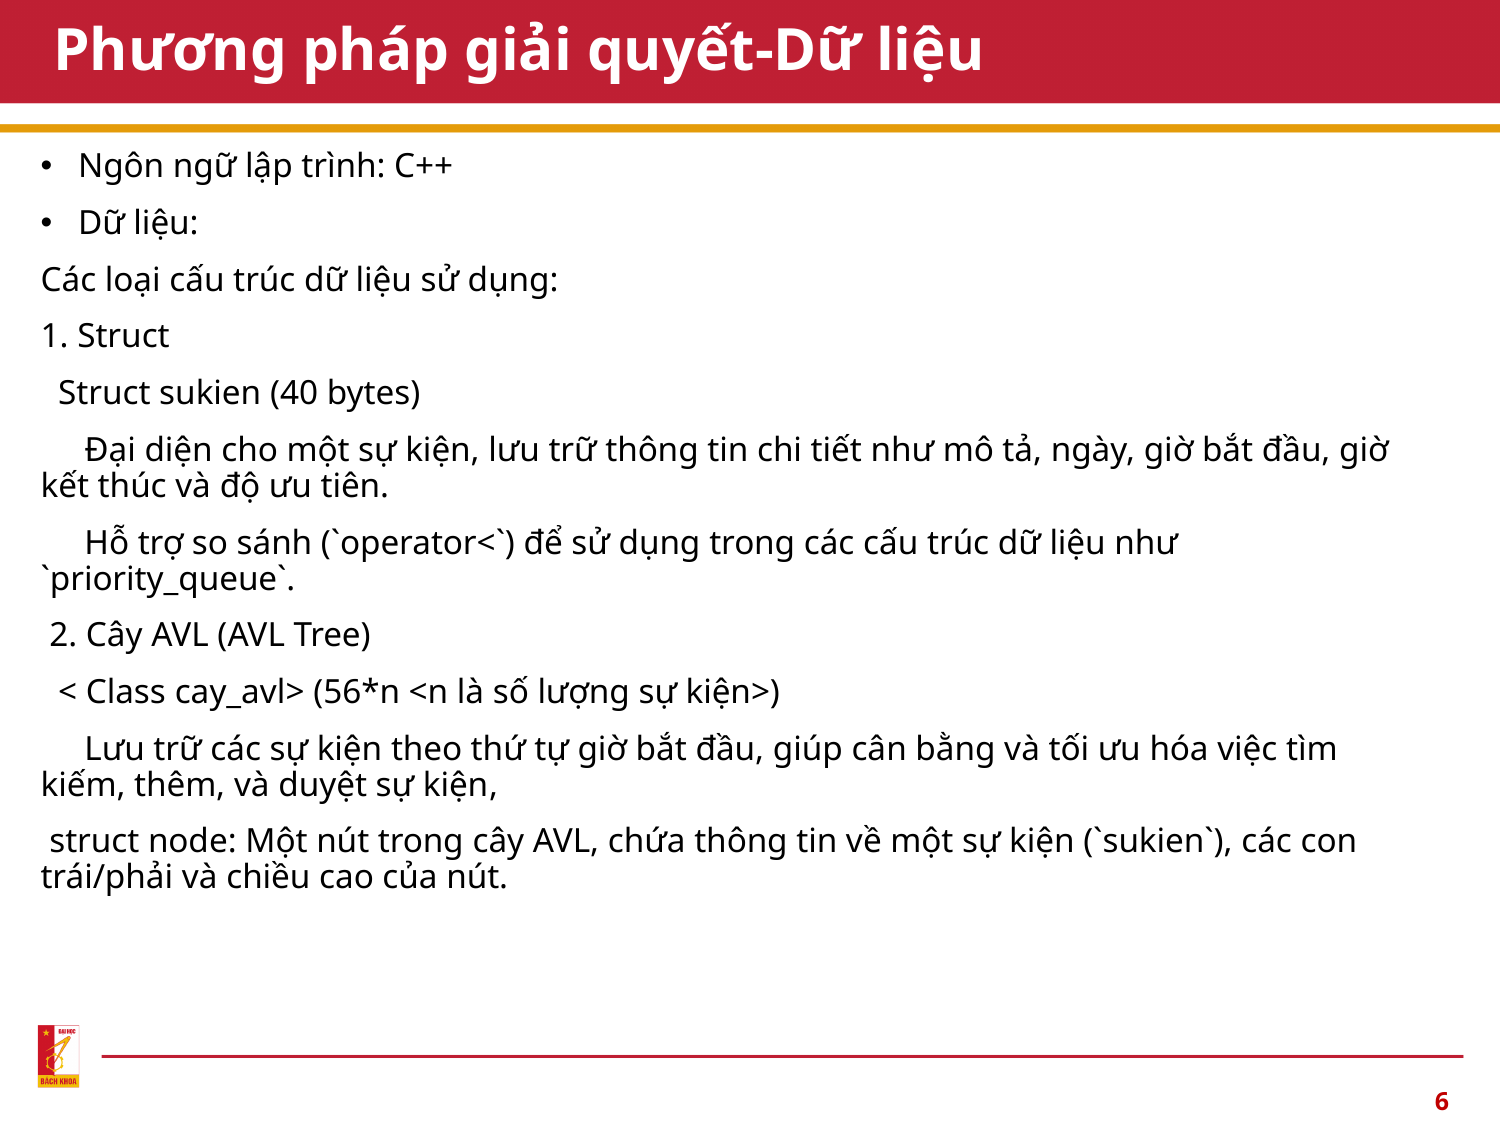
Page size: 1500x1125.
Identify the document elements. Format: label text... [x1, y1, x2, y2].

picture [0, 0, 1500, 1125]
slide_number 6 [1126, 1078, 1464, 1125]
title Phương pháp giải quyết-Dữ liệu [38, 12, 1462, 87]
list Ngôn ngữ lập trình: C++ Dữ liệu: Các loại cấu trúc dữ liệu sử dụng: 1. Struct Struct sukien (40 bytes) Đại diện cho một sự kiện, lưu trữ thông tin chi tiết như mô tả, ngày, giờ bắt đầu, giờ kết thúc và độ ưu tiên. Hỗ trợ so sánh (`operator<`) để sử dụng trong các cấu trúc dữ liệu như `priority_queue`. 2. Cây AVL (AVL Tree) < Class cay_avl> (56*n <n là số lượng sự kiện>) Lưu trữ các sự kiện theo thứ tự giờ bắt đầu, giúp cân bằng và tối ưu hóa việc tìm kiếm, thêm, và duyệt sự kiện, struct node: Một nút trong cây AVL, chứa thông tin về một sự kiện (`sukien`), các con trái/phải và chiều cao của nút. [25, 141, 1449, 984]
